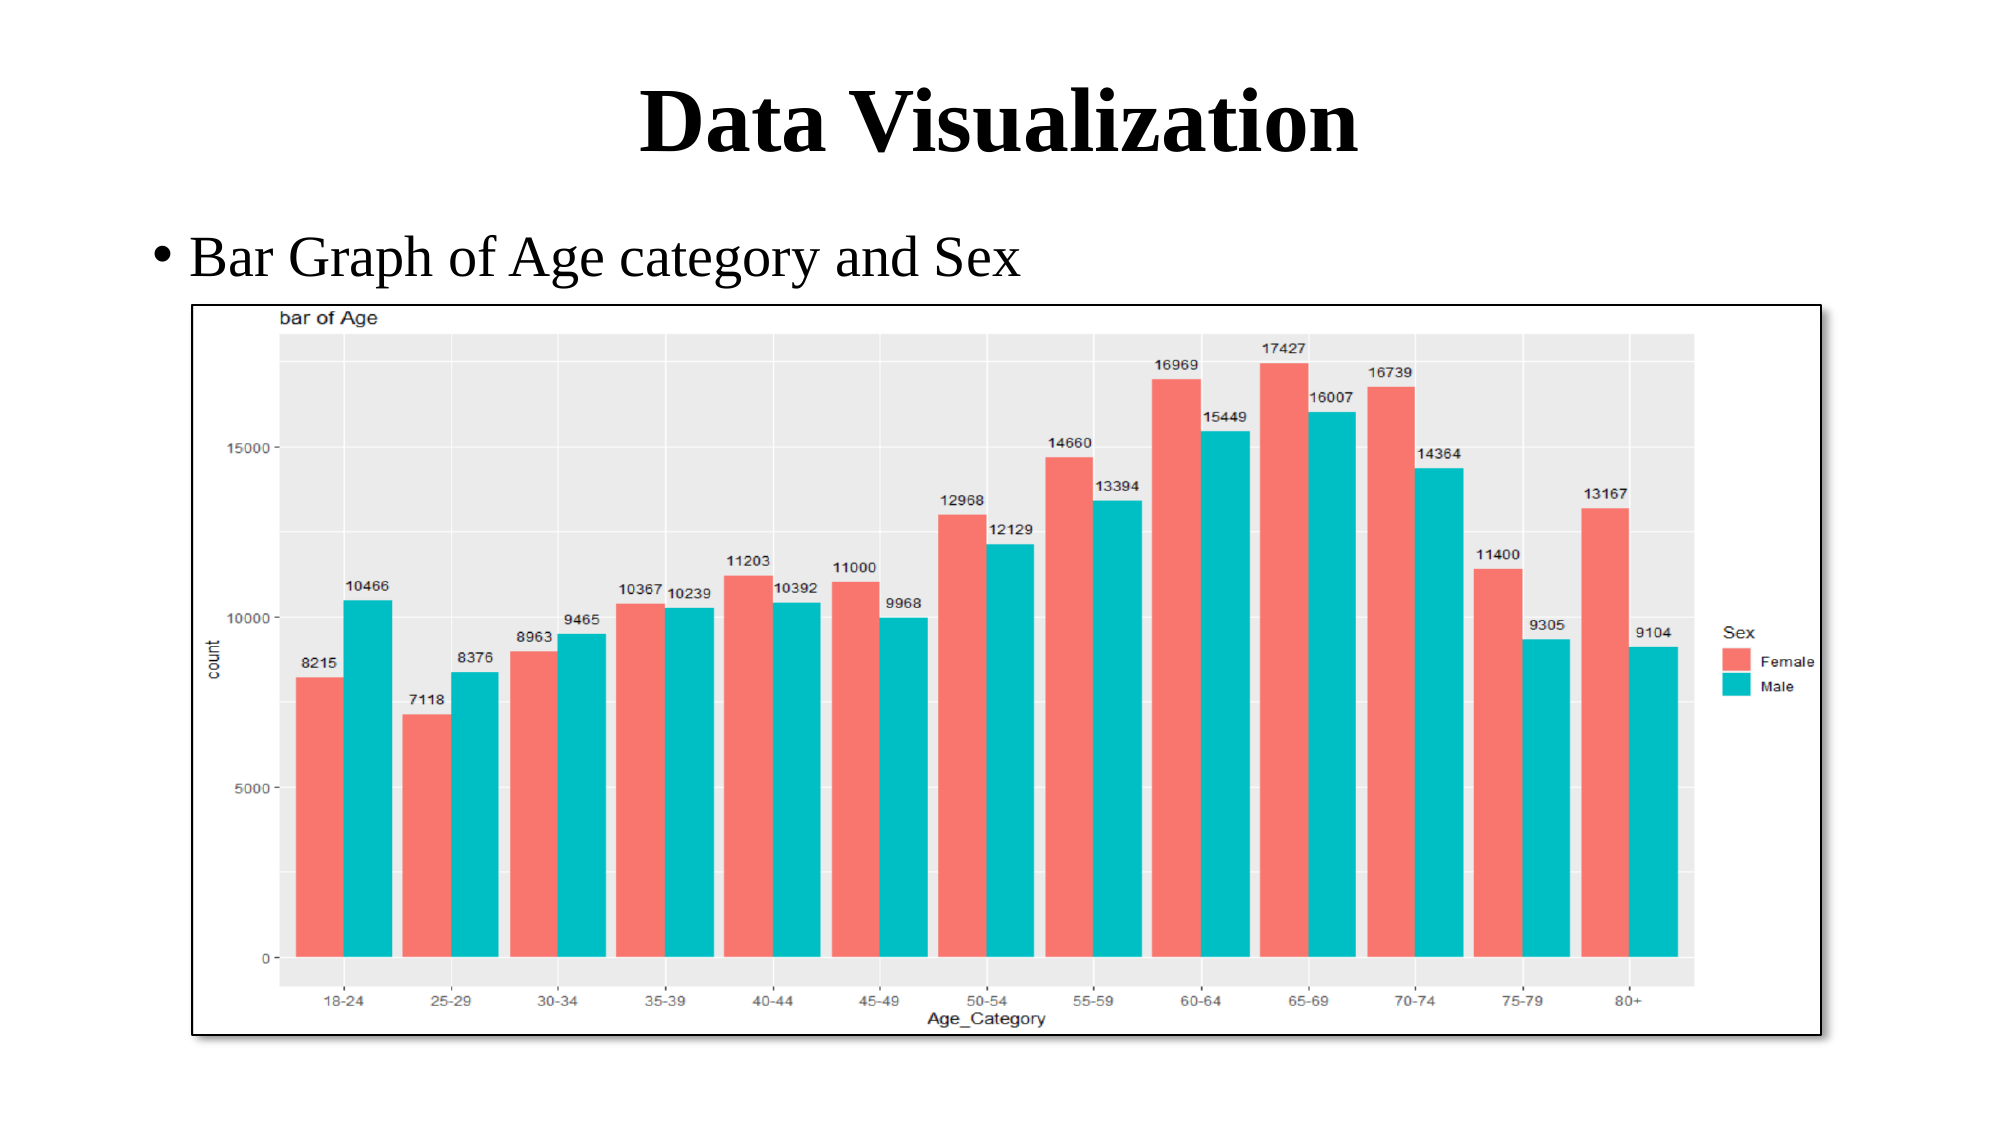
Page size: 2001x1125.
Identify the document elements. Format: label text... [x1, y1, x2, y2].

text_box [188, 302, 1838, 1049]
title Data Visualization [137, 60, 1863, 184]
list Bar Graph of Age category and Sex [137, 218, 1863, 1014]
